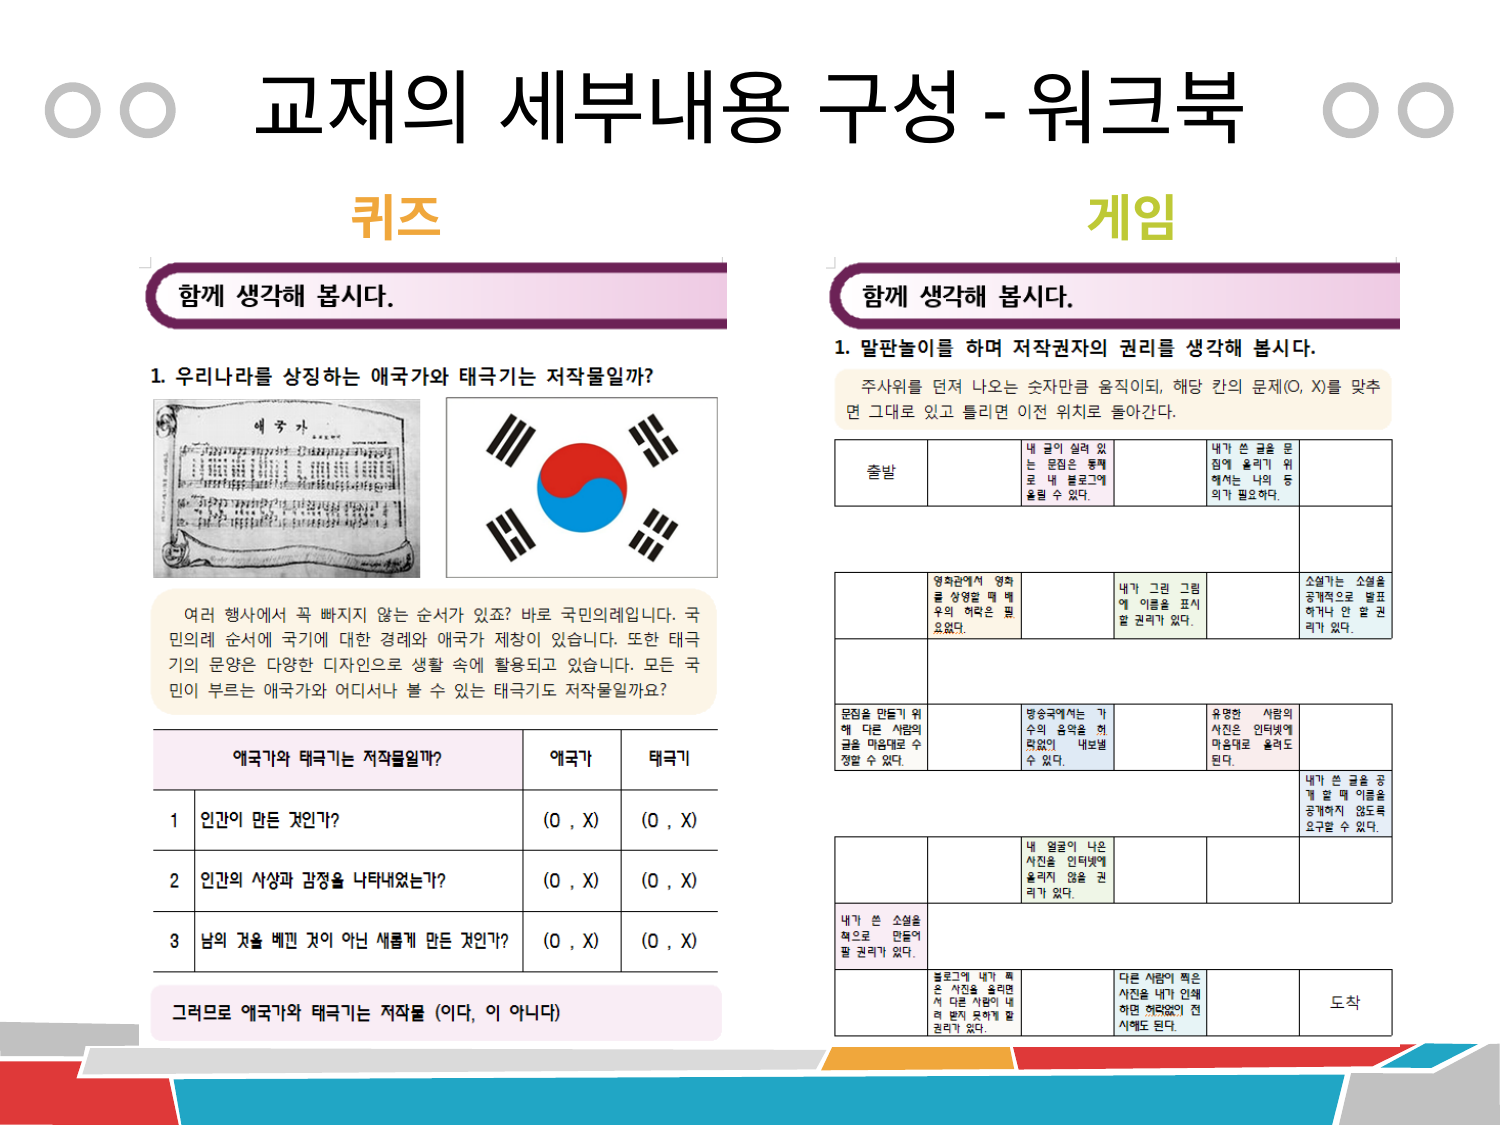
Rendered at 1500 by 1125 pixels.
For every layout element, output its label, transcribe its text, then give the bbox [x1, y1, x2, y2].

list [825, 257, 1400, 1047]
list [139, 257, 728, 1047]
list 게임 [773, 125, 1437, 255]
title 교재의 세부내용 구성-워크북 [175, 11, 1325, 200]
list 퀴즈 [64, 125, 728, 255]
